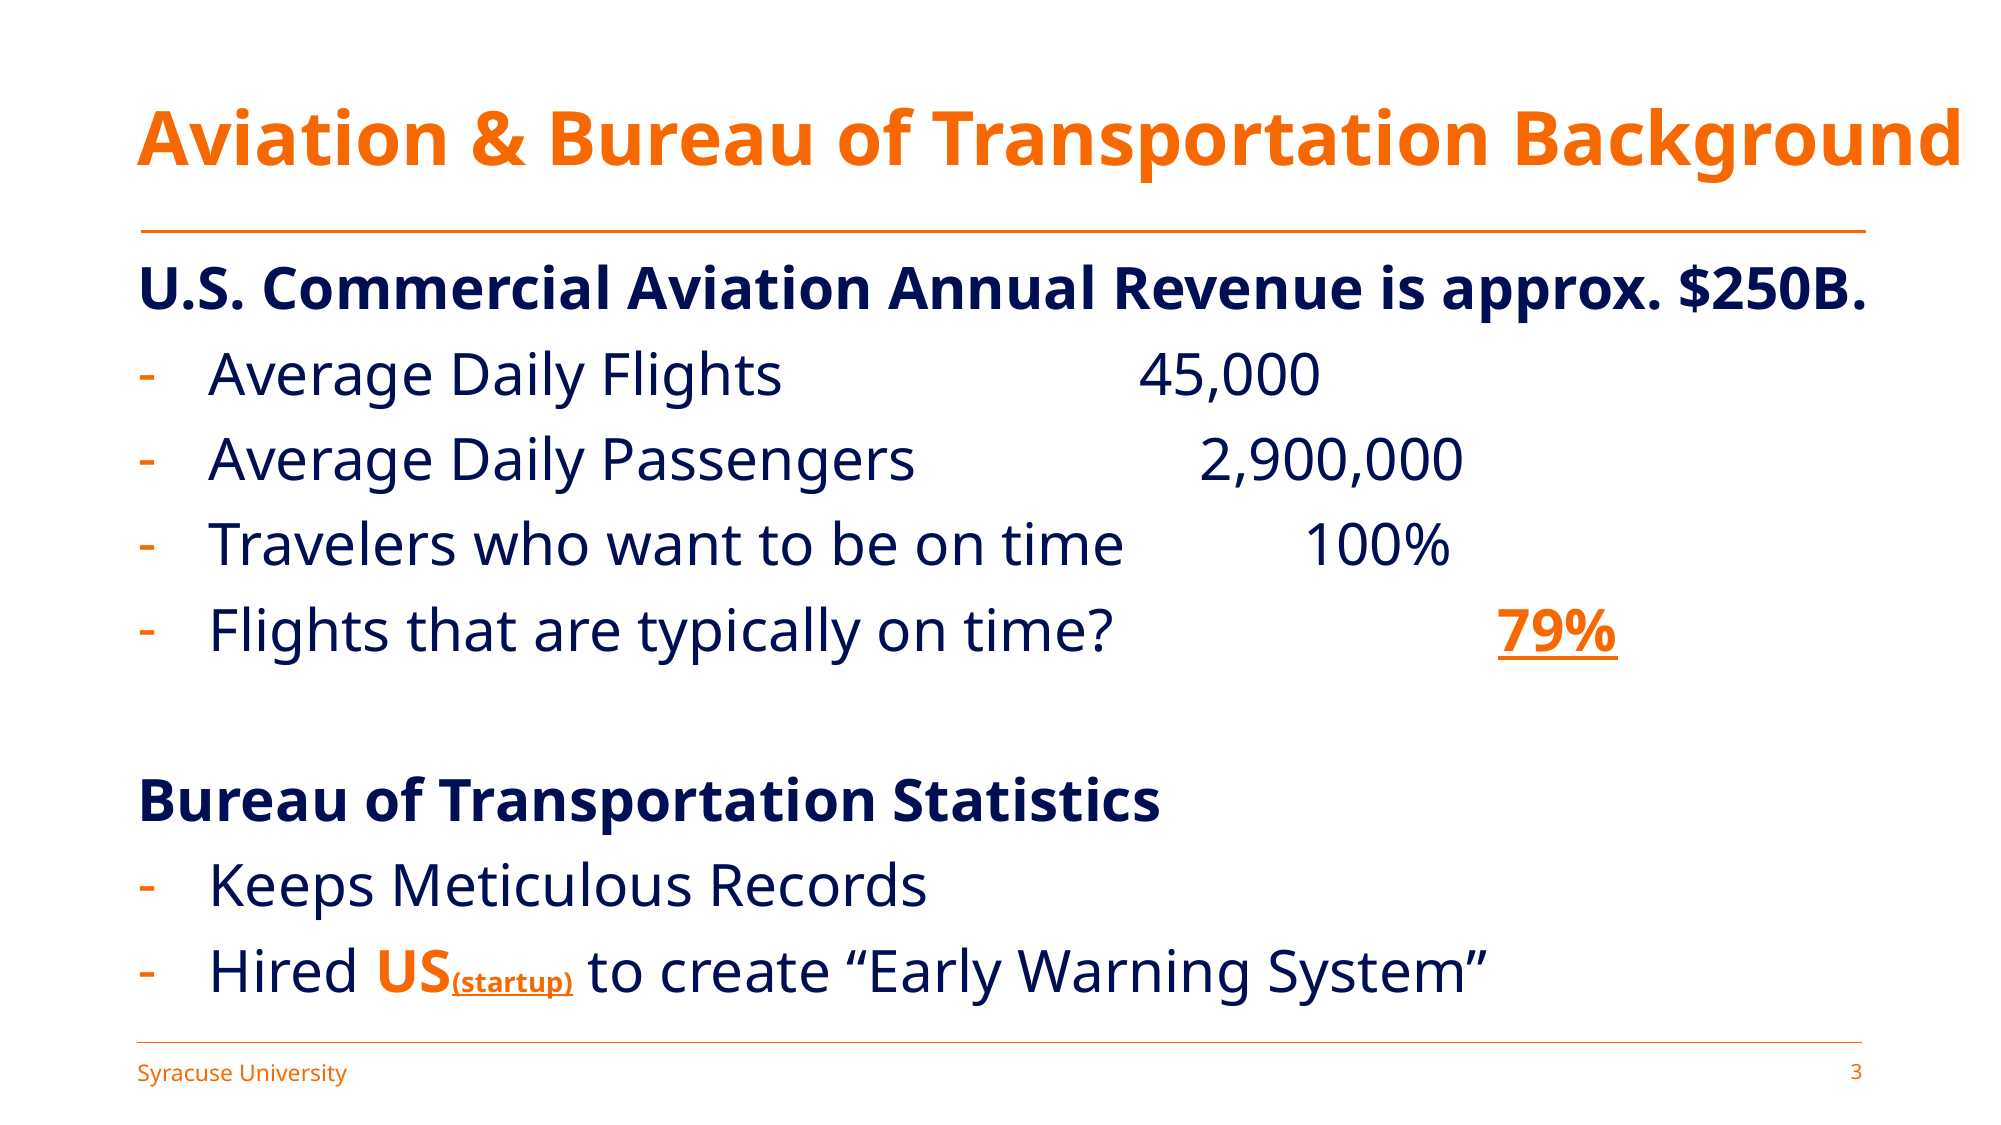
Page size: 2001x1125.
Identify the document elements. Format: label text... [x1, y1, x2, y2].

list U.S. Commercial Aviation Annual Revenue is approx. $250B. Average Daily Flights 45,000 Average Daily Passengers 2,900,000 Travelers who want to be on time 100% Flights that are typically on time? 79% Bureau of Transportation Statistics Keeps Meticulous Records Hired US(startup) to create “Early Warning System” [137, 251, 1927, 1014]
title Aviation & Bureau of Transportation Background [137, 59, 1983, 223]
